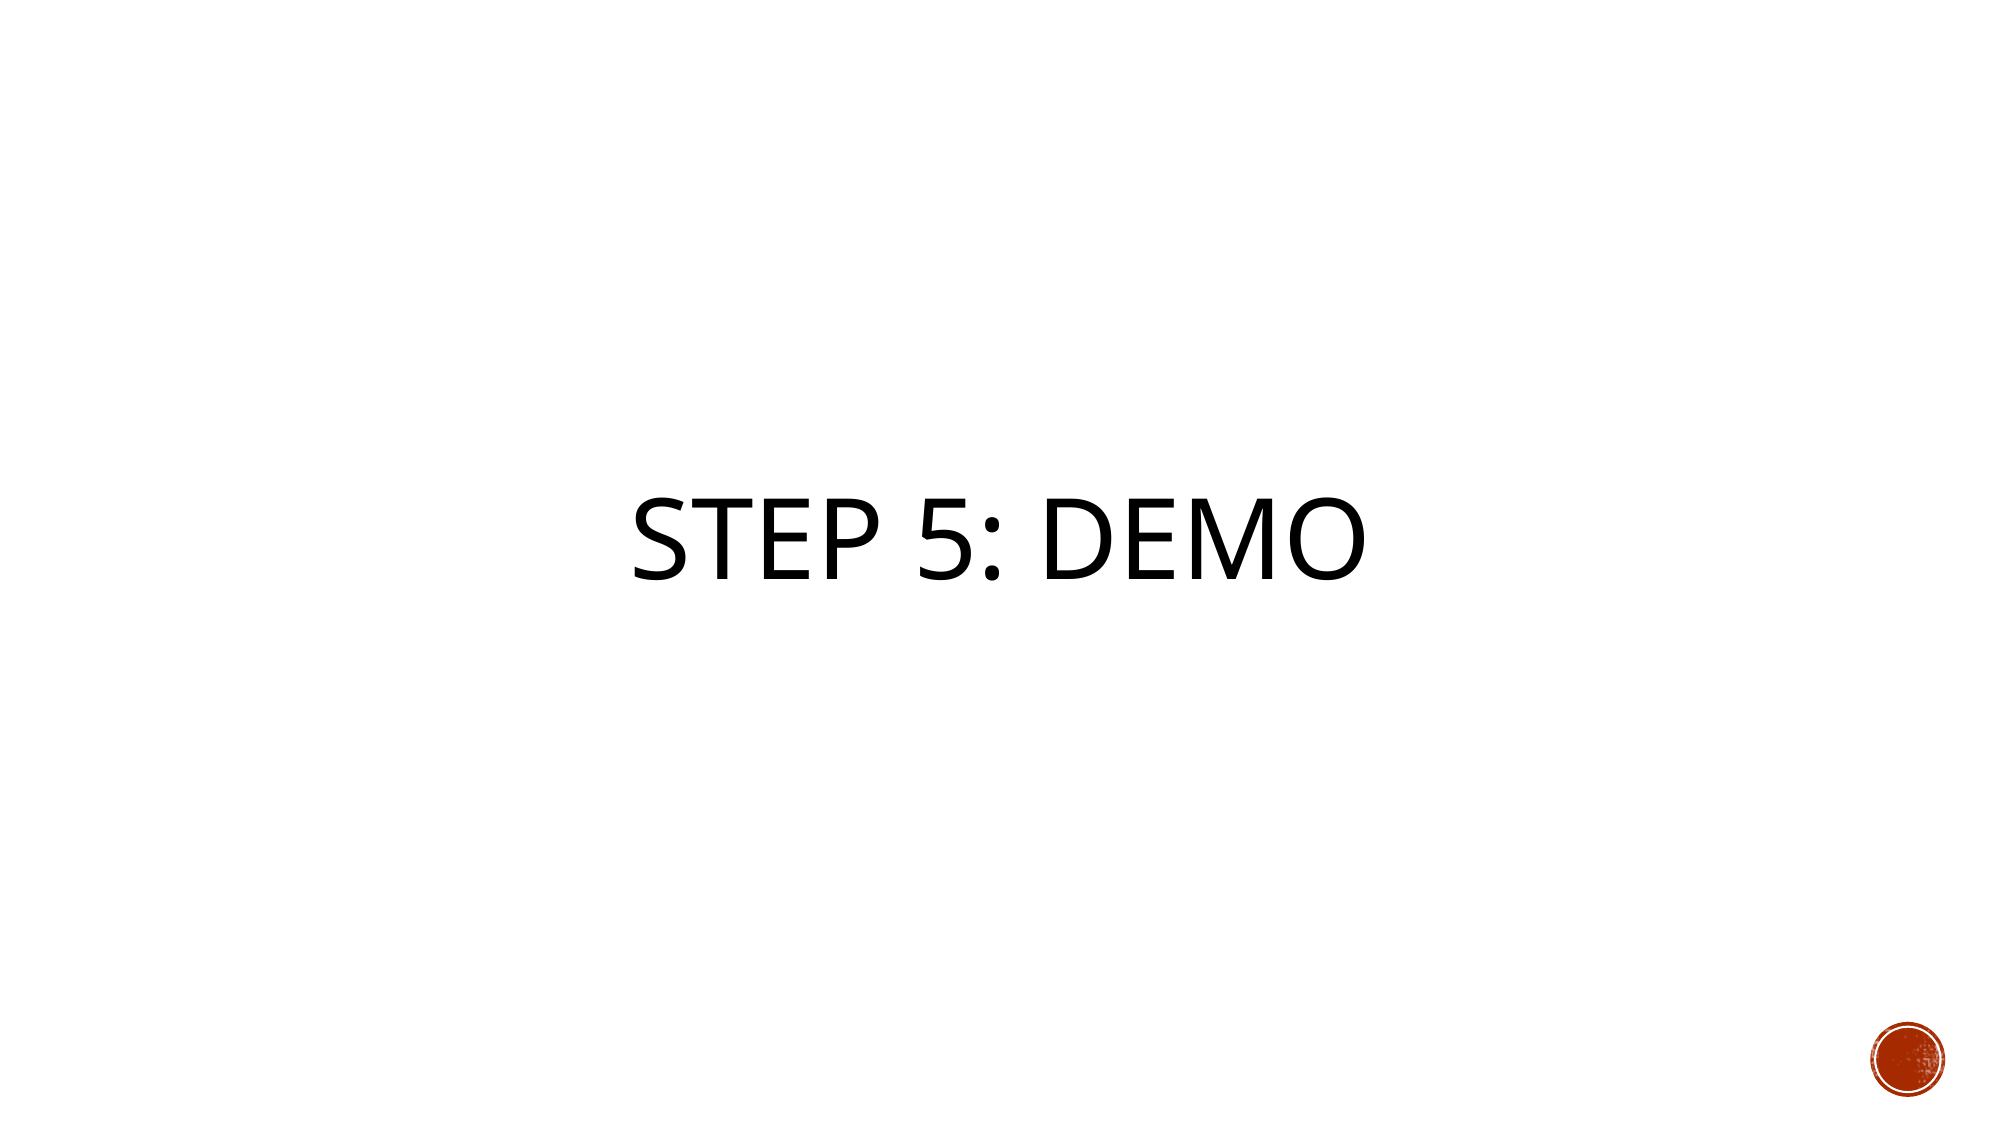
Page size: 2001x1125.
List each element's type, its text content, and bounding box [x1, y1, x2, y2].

title Step 5: Demo [175, 79, 1826, 1008]
